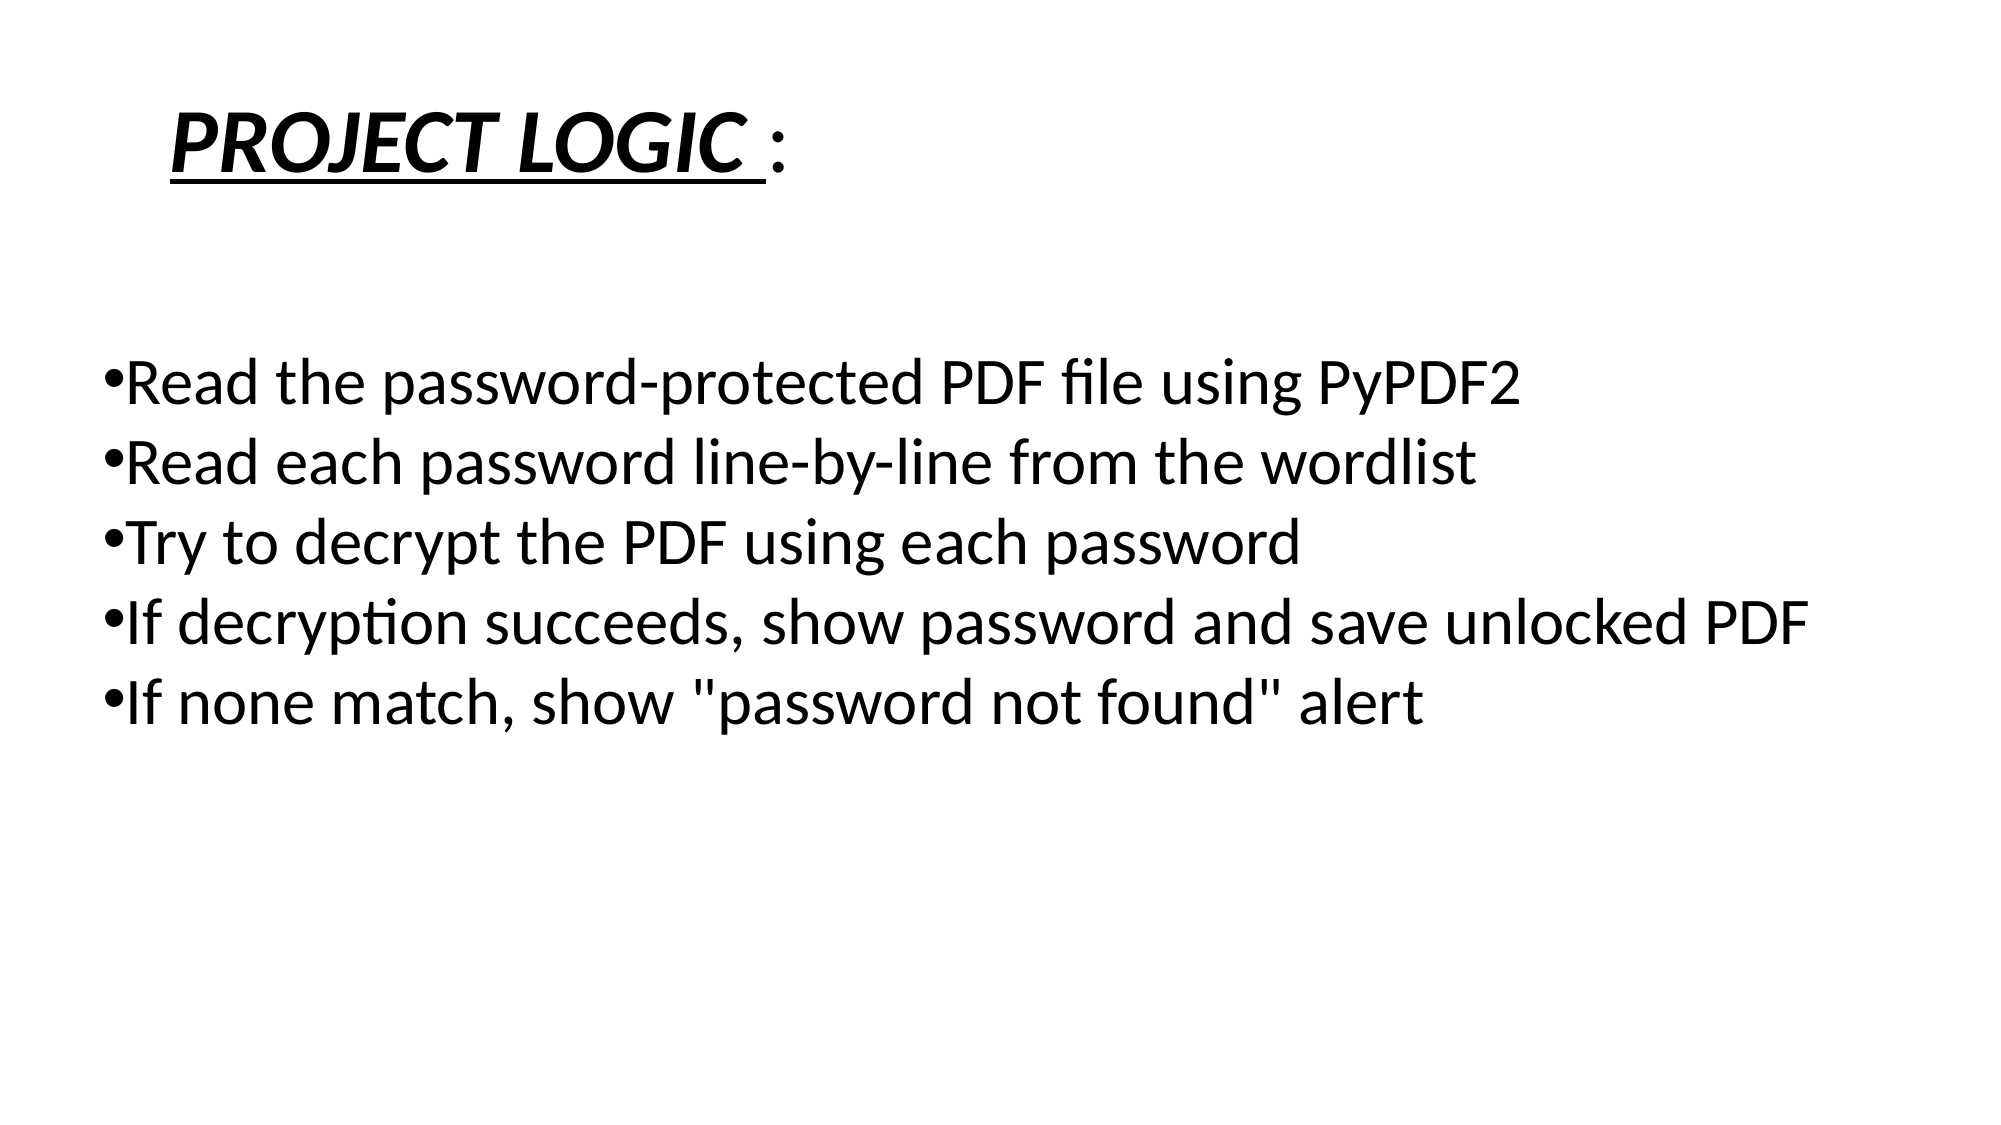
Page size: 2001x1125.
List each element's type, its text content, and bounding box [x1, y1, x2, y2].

text_box Read the password-protected PDF file using PyPDF2 Read each password line-by-line from the wordlist Try to decrypt the PDF using each password If decryption succeeds, show password and save unlocked PDF If none match, show "password not found" alert [87, 330, 1913, 790]
text_box PROJECT LOGIC : [154, 73, 1387, 199]
